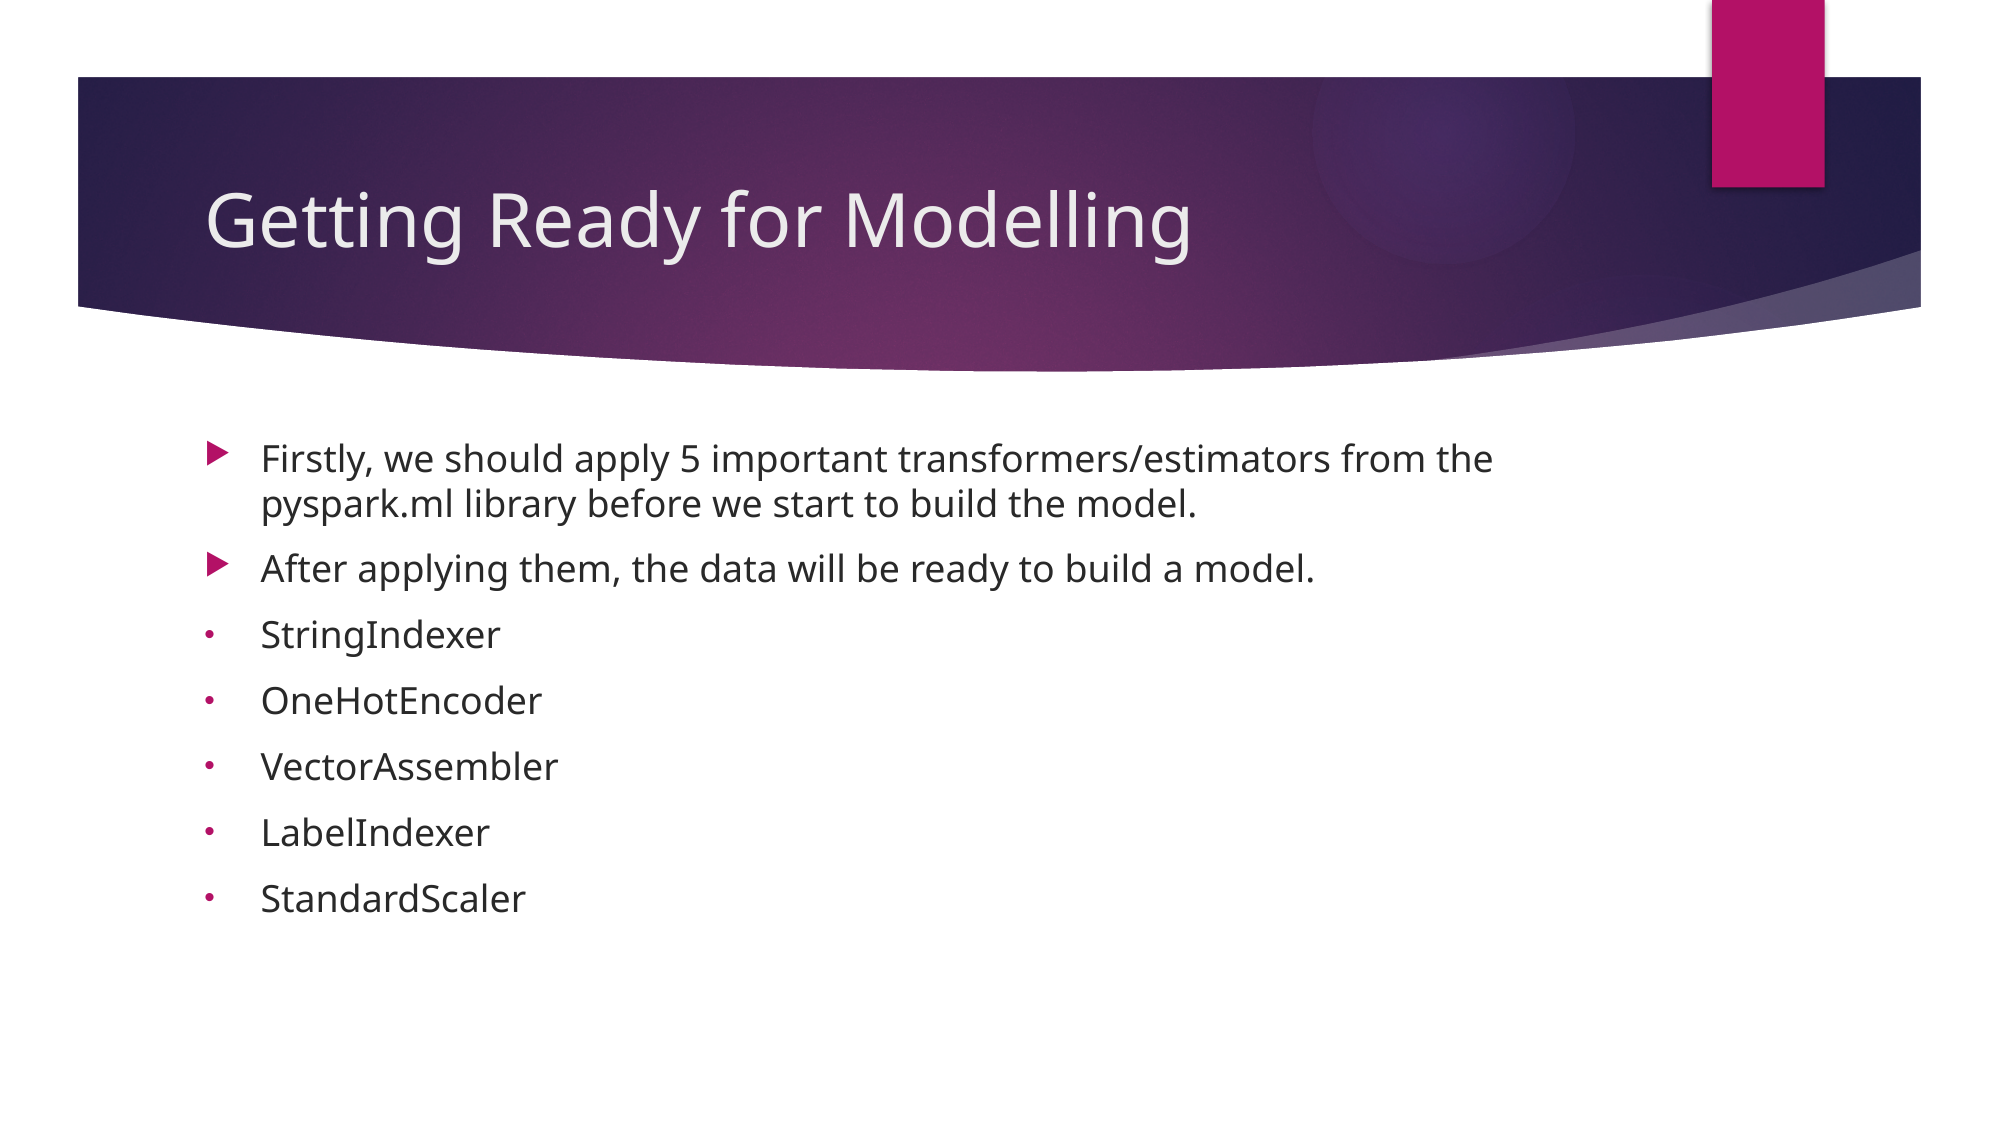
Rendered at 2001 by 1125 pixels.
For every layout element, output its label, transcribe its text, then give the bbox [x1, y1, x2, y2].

list Firstly, we should apply 5 important transformers/estimators from the pyspark.ml library before we start to build the model. After applying them, the data will be ready to build a model. StringIndexer OneHotEncoder VectorAssembler LabelIndexer StandardScaler [189, 427, 1638, 988]
title Getting Ready for Modelling [189, 159, 1627, 276]
